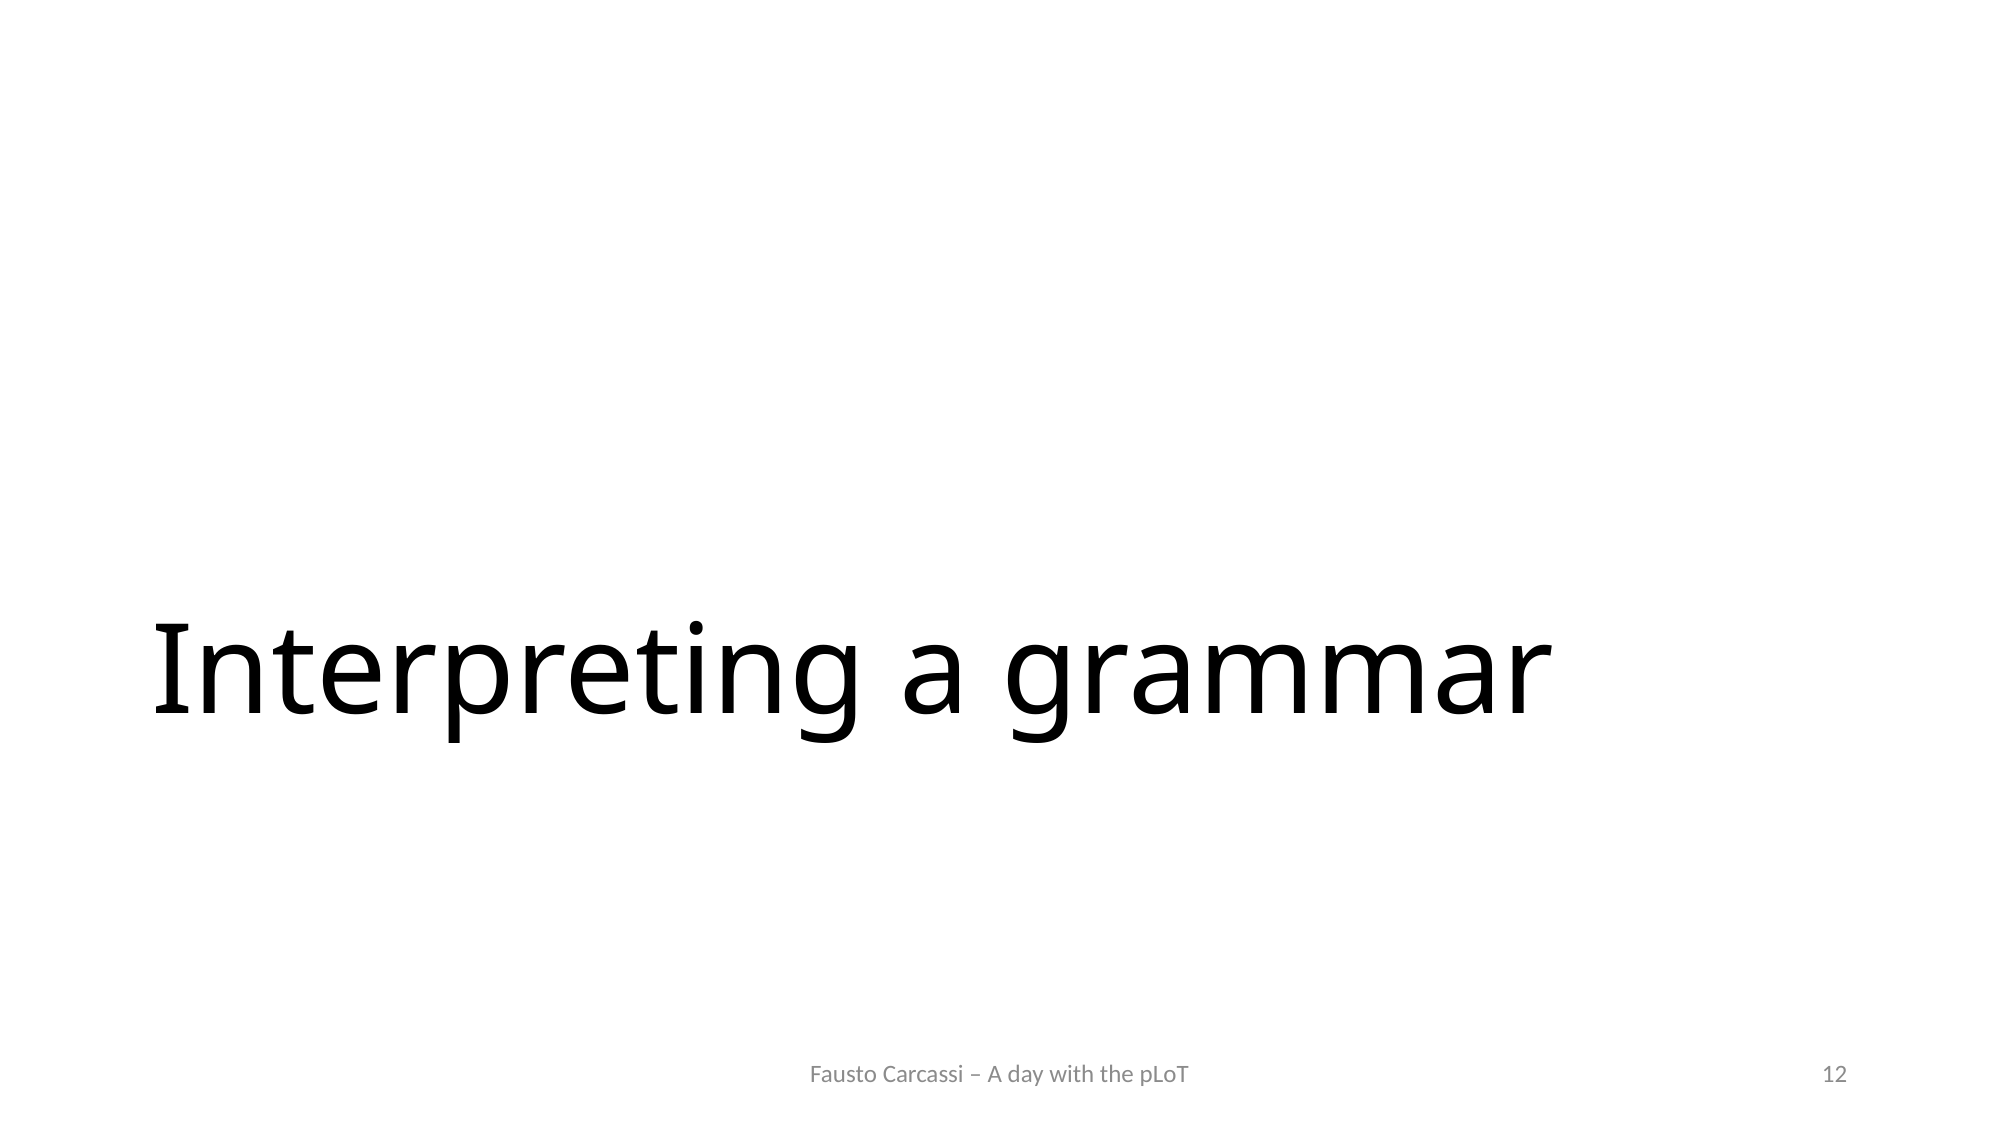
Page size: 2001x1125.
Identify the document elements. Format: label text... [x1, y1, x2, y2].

slide_number 12 [1412, 1042, 1863, 1103]
footer Fausto Carcassi – A day with the pLoT [662, 1042, 1338, 1103]
title Interpreting a grammar [136, 280, 1862, 749]
